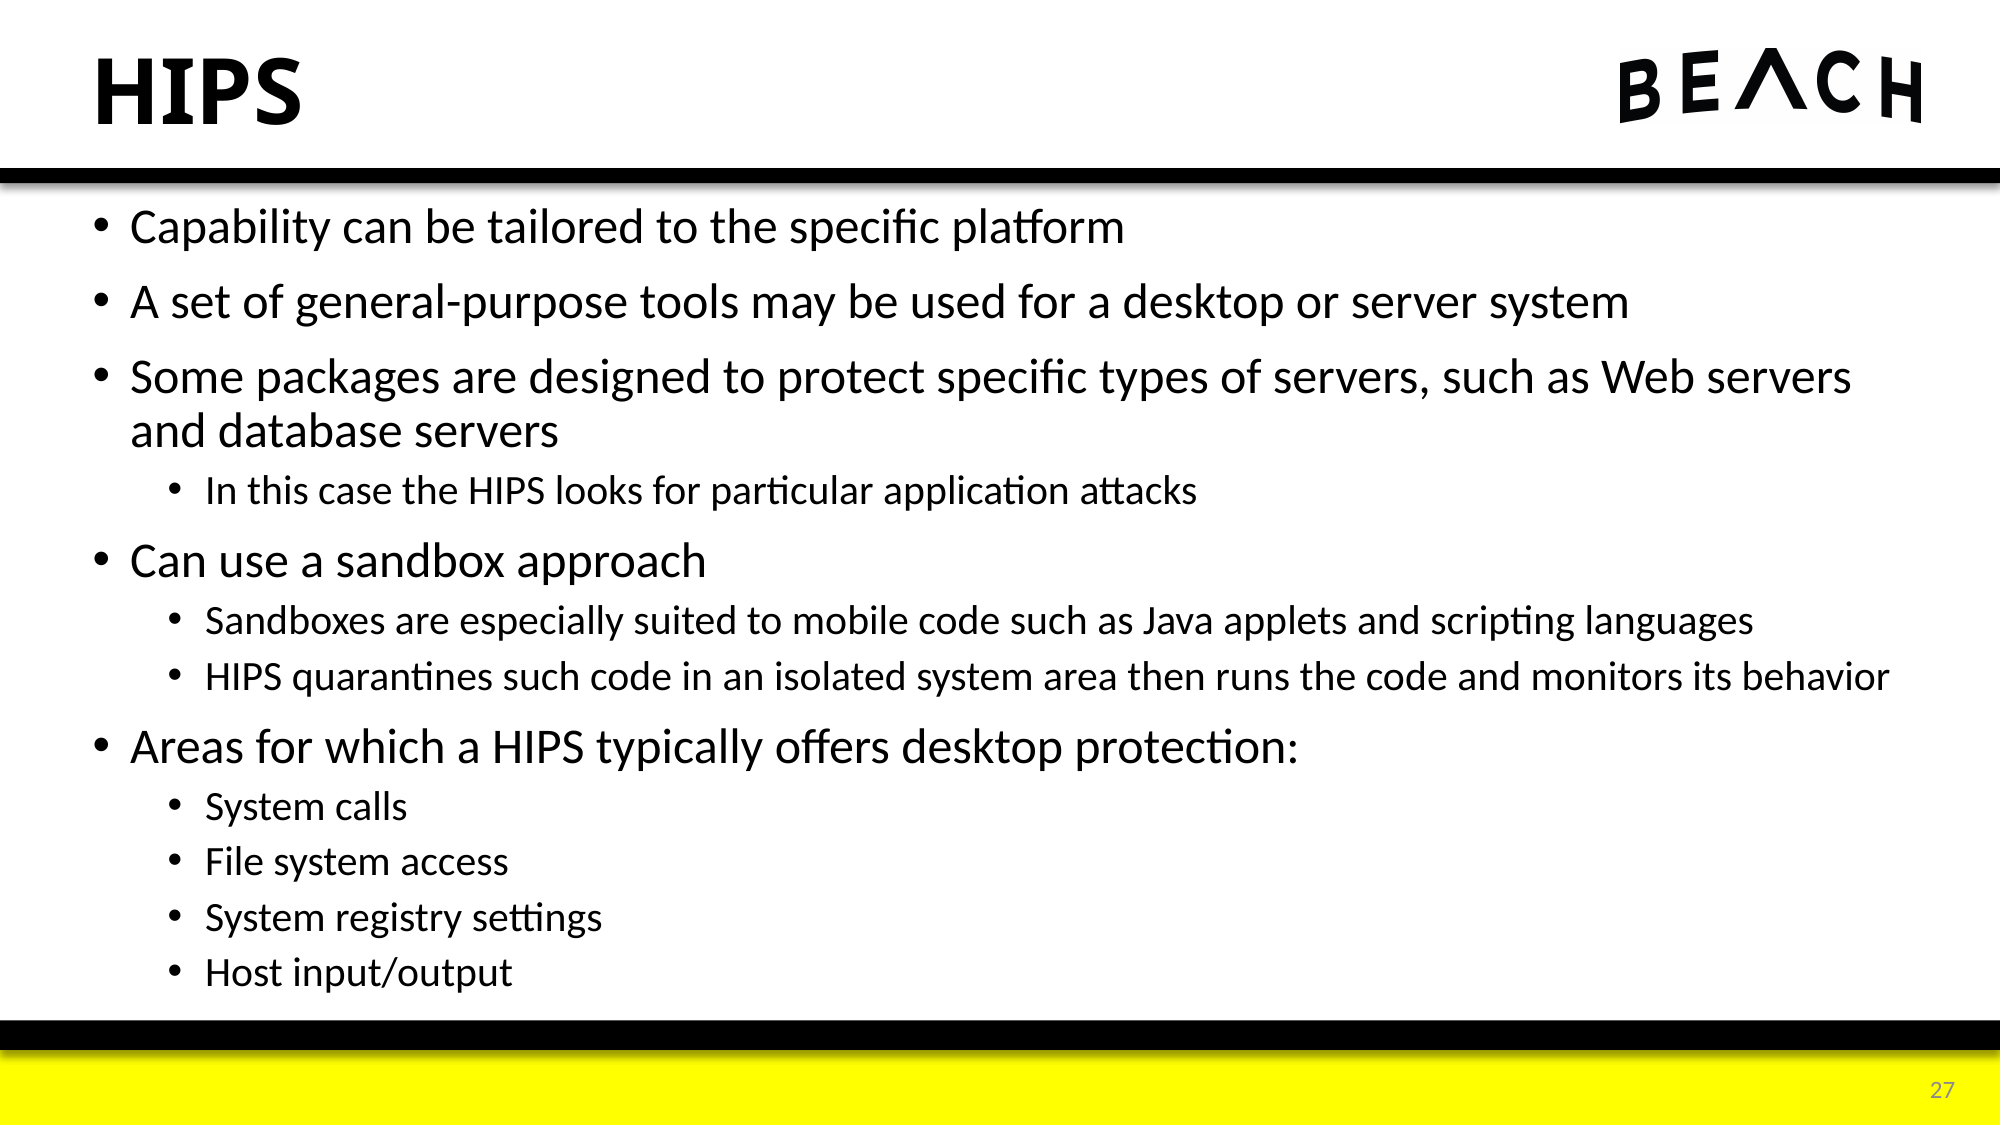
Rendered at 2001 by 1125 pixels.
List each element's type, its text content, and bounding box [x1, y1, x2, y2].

text_box [0, 167, 2000, 184]
text_box HIPS [74, 10, 1645, 179]
list Capability can be tailored to the specific platform A set of general-purpose tools may be used for a desktop or server system Some packages are designed to protect specific types of servers, such as Web servers and database servers In this case the HIPS looks for particular application attacks Can use a sandbox approach Sandboxes are especially suited to mobile code such as Java applets and scripting languages HIPS quarantines such code in an isolated system area then runs the code and monitors its behavior Areas for which a HIPS typically offers desktop protection: System calls File system access System registry settings Host input/output [77, 192, 1921, 1020]
picture [1620, 48, 1921, 124]
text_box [0, 1020, 2000, 1125]
